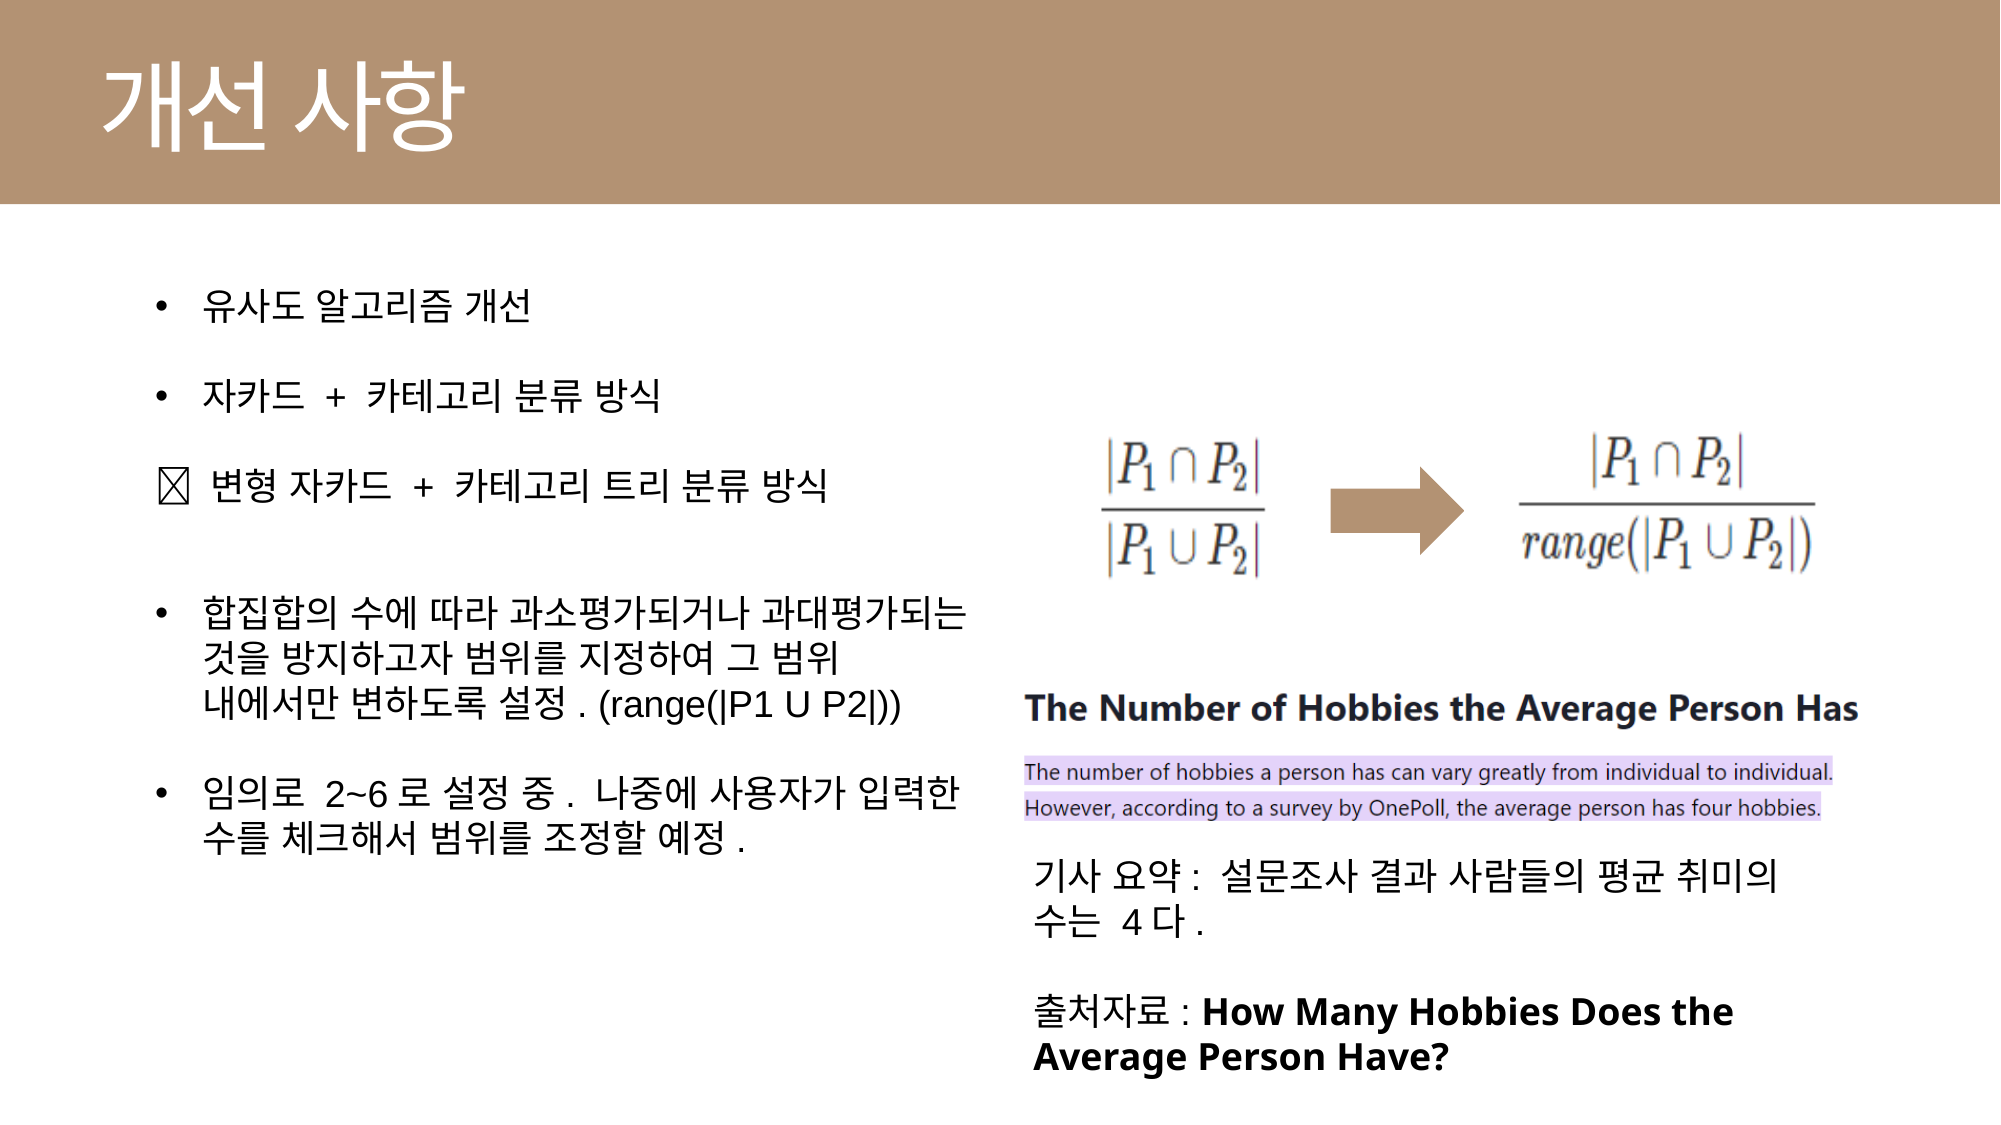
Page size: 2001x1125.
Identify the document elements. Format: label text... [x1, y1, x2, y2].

text_box 개선 사항 [83, 37, 484, 173]
picture [1018, 684, 1860, 823]
text_box 유사도 알고리즘 개선 자카드 + 카테고리 분류 방식  변형 자카드 + 카테고리 트리 분류 방식 [140, 275, 1000, 516]
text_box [1061, 377, 1860, 659]
text_box 합집합의 수에 따라 과소평가되거나 과대평가되는 것을 방지하고자 범위를 지정하여 그 범위 내에서만 변하도록 설정. (range(|P1 U P2|)) 임의로 2~6로 설정 중. 나중에 사용자가 입력한 수를 체크해서 범위를 조정할 예정. [140, 582, 1000, 913]
text_box 기사 요약: 설문조사 결과 사람들의 평균 취미의 수는 4다. 출처자료: How Many Hobbies Does the Average Person Have? [1018, 845, 1860, 1086]
text_box [0, 0, 2000, 205]
